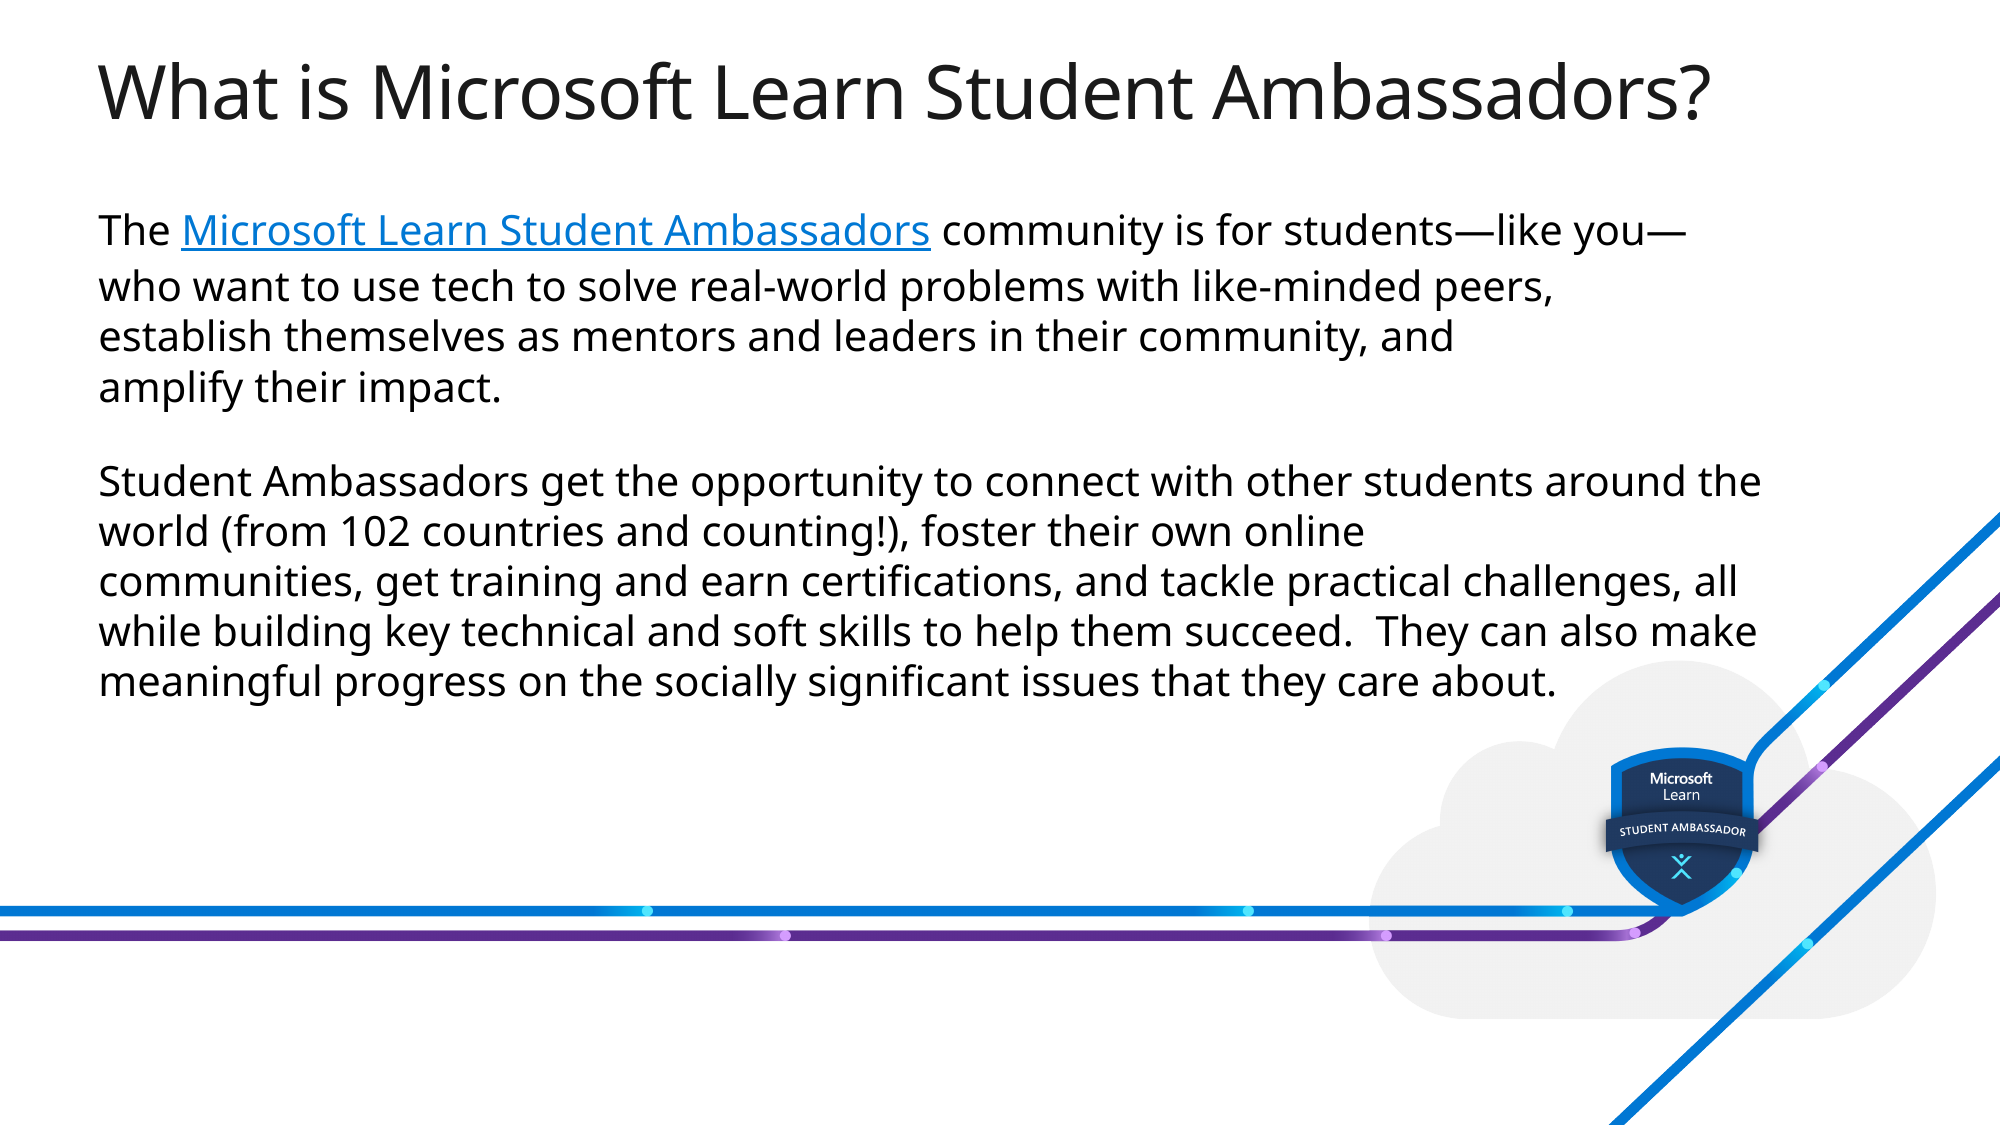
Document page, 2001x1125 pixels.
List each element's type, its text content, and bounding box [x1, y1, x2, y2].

title What is Microsoft Learn Student Ambassadors? [97, 54, 2000, 137]
text_box The Microsoft Learn Student Ambassadors community is for students—like you—who want to use tech to solve real-world problems with like-minded peers, establish themselves as mentors and leaders in their community, and amplify their impact. Student Ambassadors get the opportunity to connect with other students around the world (from 102 countries and counting!), foster their own online communities, get training and earn certifications, and tackle practical challenges, all while building key technical and soft skills to help them succeed. They can also make meaningful progress on the socially significant issues that they care about. [98, 203, 1797, 793]
picture [0, 363, 2000, 1125]
